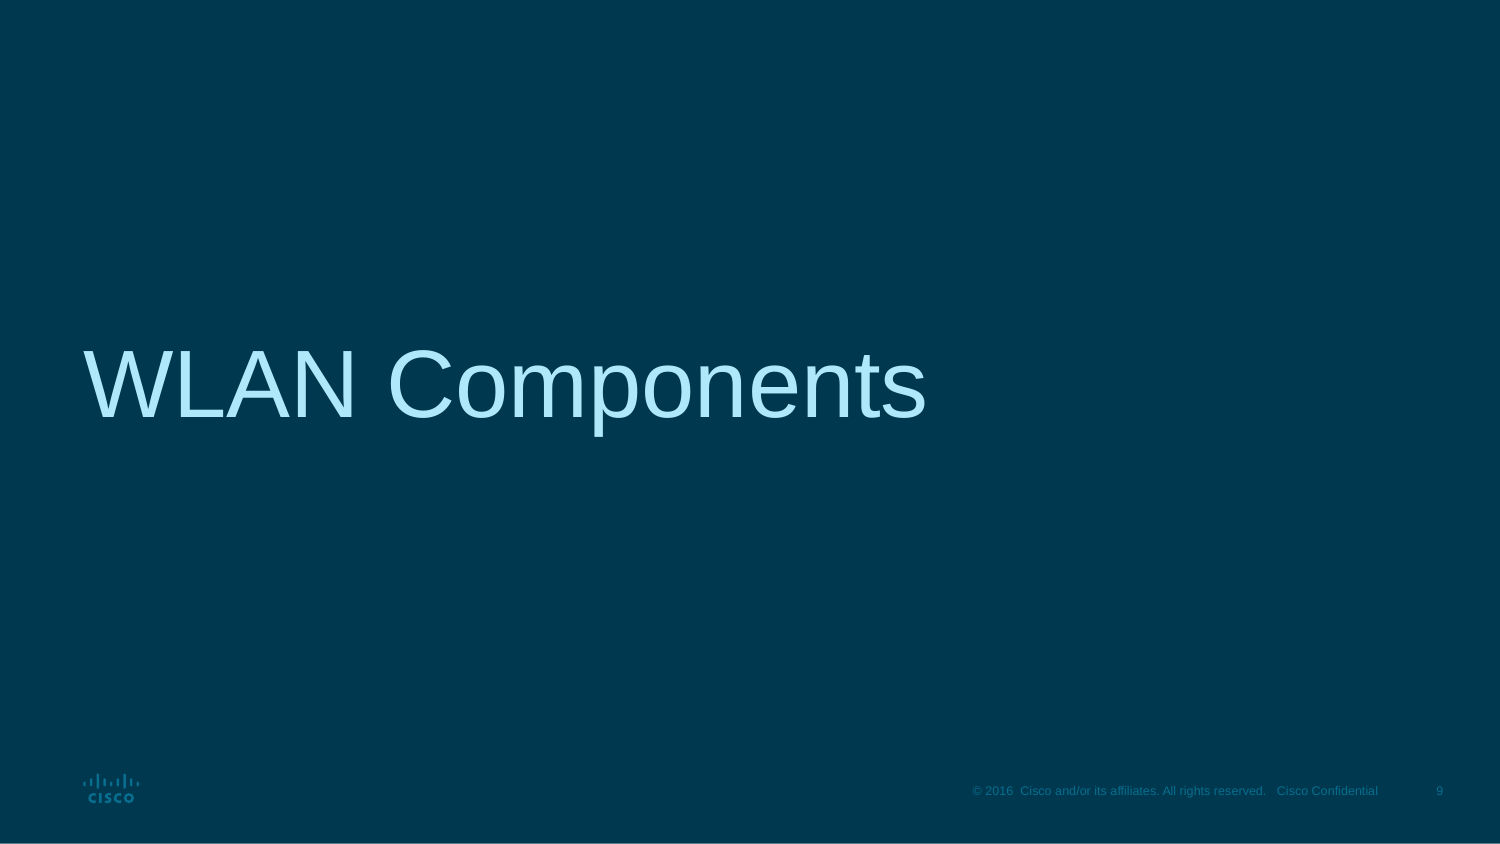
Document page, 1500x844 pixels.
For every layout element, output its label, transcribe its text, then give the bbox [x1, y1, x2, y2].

title WLAN Components [68, 293, 1356, 446]
